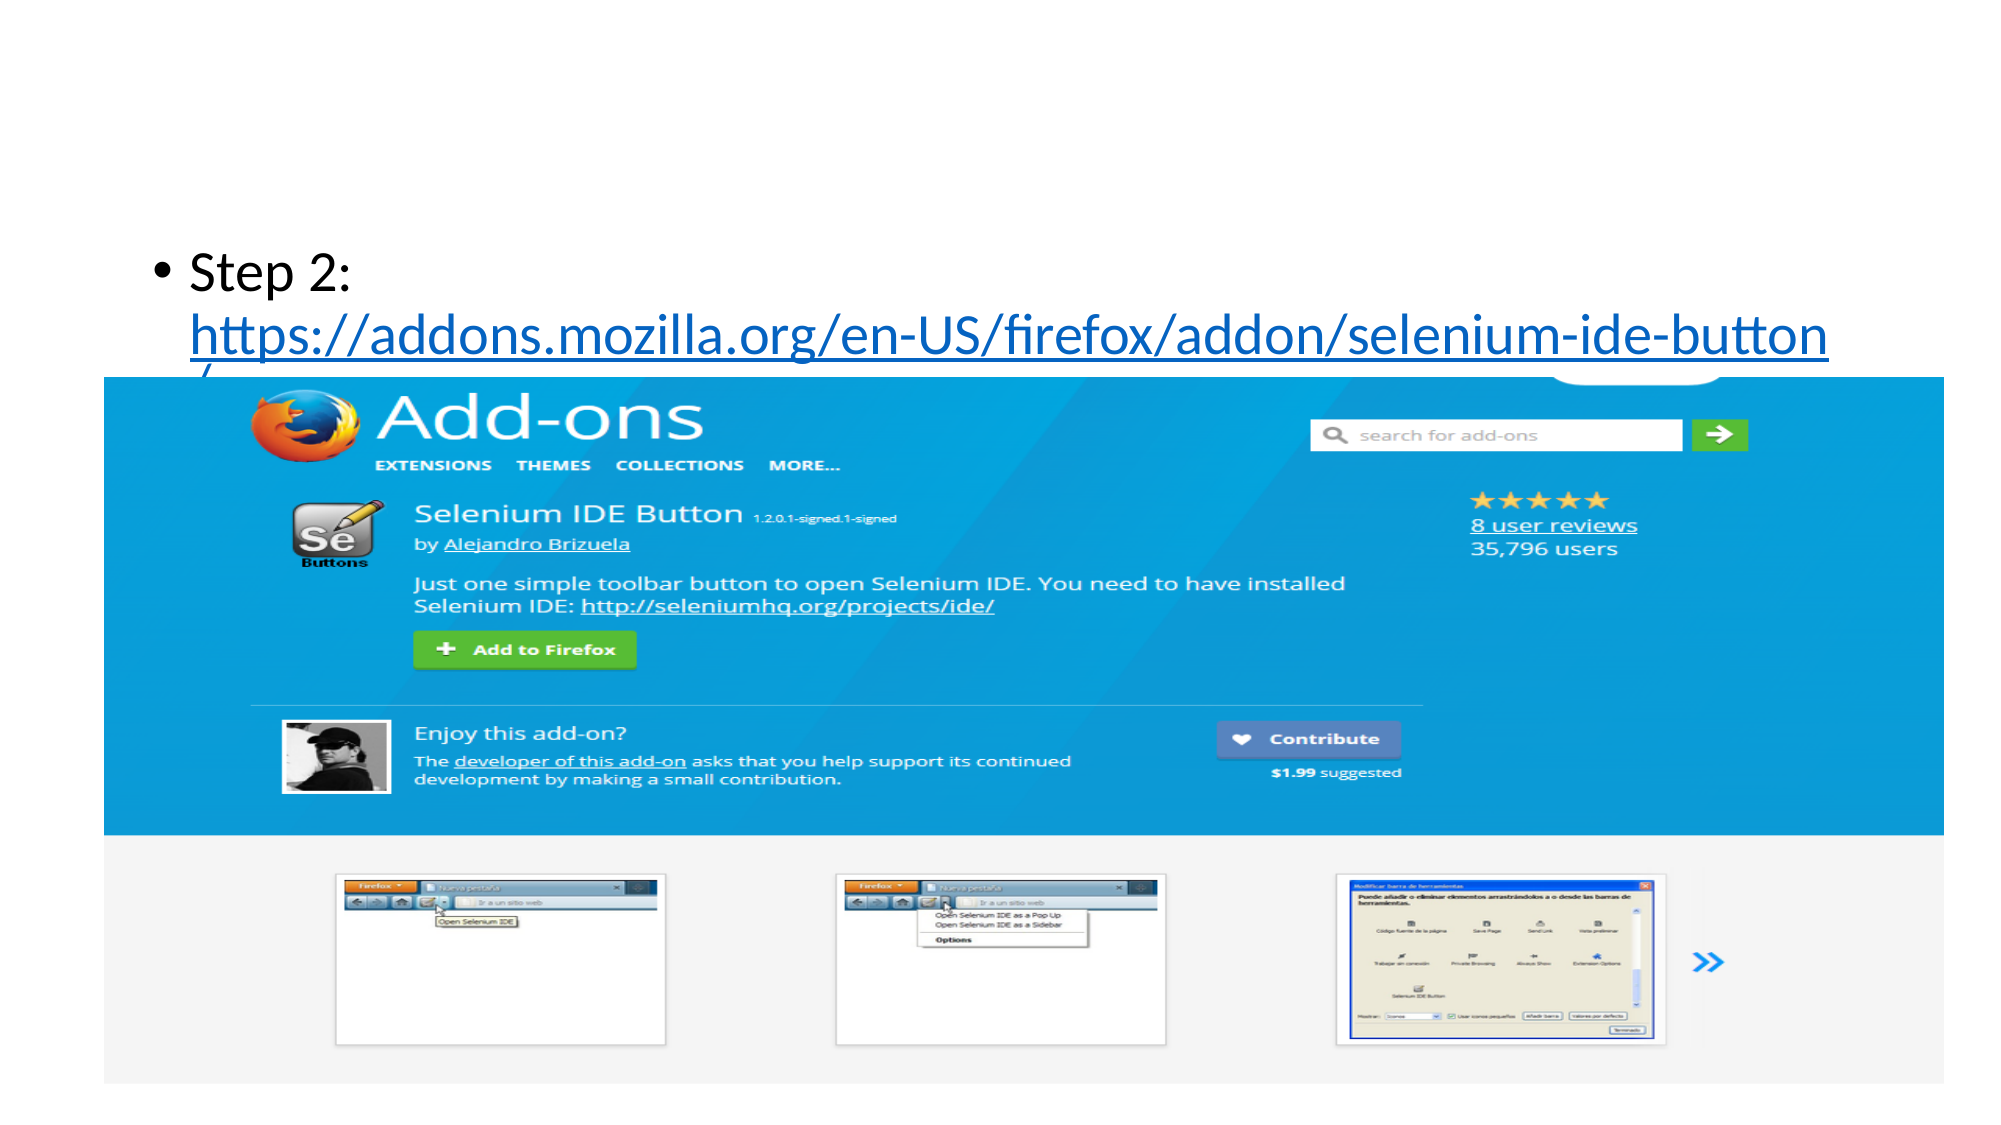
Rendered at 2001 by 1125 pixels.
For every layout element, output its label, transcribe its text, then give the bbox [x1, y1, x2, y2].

picture [662, 759, 672, 768]
picture [415, 600, 440, 612]
picture [450, 604, 461, 612]
picture [1272, 769, 1288, 777]
picture [609, 581, 636, 590]
picture [825, 600, 846, 616]
picture [534, 727, 560, 739]
picture [451, 731, 477, 744]
picture [462, 510, 479, 522]
picture [376, 461, 408, 470]
picture [1472, 492, 1493, 508]
picture [475, 539, 486, 553]
picture [293, 501, 386, 557]
picture [973, 603, 985, 614]
picture [585, 506, 605, 522]
list Step 2: https://addons.mozilla.org/en-US/firefox/addon/selenium-ide-button/ [137, 233, 1863, 377]
picture [1070, 581, 1082, 590]
picture [895, 604, 907, 614]
picture [1487, 543, 1498, 555]
picture [739, 778, 746, 784]
picture [538, 421, 560, 425]
picture [529, 461, 591, 470]
picture [726, 510, 741, 522]
picture [1472, 543, 1484, 555]
picture [517, 461, 527, 470]
picture [442, 728, 448, 744]
picture [588, 757, 597, 768]
picture [557, 577, 576, 594]
picture [995, 578, 1010, 590]
picture [1156, 579, 1160, 590]
picture [1092, 577, 1146, 590]
picture [603, 731, 615, 739]
picture [483, 510, 499, 522]
picture [986, 600, 994, 614]
picture [556, 600, 566, 612]
picture [710, 756, 722, 766]
picture [378, 397, 432, 438]
picture [703, 604, 707, 614]
picture [848, 604, 861, 616]
picture [776, 579, 780, 590]
picture [739, 581, 766, 590]
picture [104, 836, 1944, 1089]
picture [587, 731, 599, 739]
picture [634, 756, 654, 768]
picture [538, 600, 553, 612]
picture [629, 461, 674, 470]
picture [460, 774, 469, 784]
picture [1331, 577, 1345, 590]
picture [1558, 492, 1579, 508]
picture [1008, 757, 1017, 766]
picture [453, 461, 491, 470]
picture [534, 510, 561, 522]
picture [754, 603, 760, 614]
picture [439, 759, 449, 766]
picture [1044, 756, 1071, 766]
picture [512, 510, 529, 522]
picture [528, 775, 537, 784]
picture [568, 756, 573, 768]
picture [415, 539, 419, 549]
picture [1599, 546, 1605, 555]
picture [800, 604, 820, 614]
picture [800, 518, 819, 524]
picture [1216, 581, 1240, 590]
picture [676, 599, 685, 614]
picture [740, 756, 762, 766]
picture [564, 727, 576, 739]
picture [852, 759, 863, 769]
picture [778, 604, 790, 616]
picture [1586, 492, 1607, 508]
picture [659, 507, 702, 522]
picture [423, 581, 446, 590]
picture [1583, 546, 1595, 555]
picture [617, 461, 627, 470]
picture [620, 759, 633, 768]
picture [879, 518, 891, 522]
picture [1323, 771, 1335, 777]
picture [553, 778, 561, 784]
picture [579, 581, 591, 590]
picture [454, 505, 458, 522]
picture [1472, 520, 1637, 534]
picture [638, 506, 655, 522]
picture [416, 506, 432, 522]
picture [515, 581, 525, 590]
picture [1039, 578, 1052, 590]
picture [770, 461, 840, 470]
picture [423, 542, 438, 552]
picture [873, 578, 883, 584]
picture [445, 539, 461, 549]
picture [740, 604, 744, 614]
picture [600, 579, 606, 590]
picture [1339, 771, 1374, 780]
picture [465, 581, 477, 590]
picture [1311, 420, 1682, 451]
picture [772, 774, 779, 784]
picture [822, 581, 863, 594]
picture [836, 756, 849, 766]
picture [903, 600, 949, 614]
picture [709, 603, 715, 614]
picture [1500, 492, 1521, 508]
picture [427, 757, 436, 766]
picture [516, 778, 524, 784]
picture [485, 729, 489, 739]
picture [581, 757, 586, 768]
picture [435, 393, 477, 439]
picture [776, 515, 783, 522]
picture [873, 581, 898, 590]
picture [873, 604, 891, 616]
picture [907, 581, 918, 590]
picture [1187, 577, 1213, 590]
picture [987, 759, 1002, 766]
picture [809, 778, 816, 784]
picture [1692, 420, 1748, 451]
picture [695, 759, 702, 766]
picture [1382, 769, 1401, 777]
picture [1054, 581, 1066, 590]
picture [619, 406, 660, 438]
picture [588, 778, 595, 784]
picture [631, 600, 644, 614]
picture [439, 778, 452, 784]
picture [731, 579, 737, 590]
picture [464, 604, 469, 612]
picture [725, 604, 737, 614]
picture [598, 774, 612, 784]
picture [886, 757, 942, 769]
picture [922, 581, 934, 590]
picture [1028, 759, 1040, 766]
picture [692, 577, 718, 590]
picture [823, 516, 840, 522]
picture [450, 579, 456, 590]
picture [598, 601, 629, 616]
picture [806, 581, 819, 590]
picture [783, 778, 791, 784]
picture [414, 631, 636, 669]
picture [656, 604, 679, 614]
picture [674, 581, 682, 590]
picture [1165, 581, 1174, 590]
picture [689, 604, 699, 614]
picture [456, 756, 546, 769]
picture [485, 604, 497, 612]
picture [958, 599, 970, 614]
picture [421, 461, 450, 470]
picture [508, 539, 629, 552]
picture [676, 759, 685, 768]
picture [833, 778, 841, 784]
picture [1507, 543, 1519, 555]
picture [959, 581, 979, 590]
picture [615, 778, 623, 784]
picture [417, 728, 426, 739]
picture [470, 603, 476, 612]
picture [645, 577, 658, 590]
picture [1555, 377, 1718, 385]
picture [1528, 492, 1550, 508]
picture [1572, 550, 1581, 555]
picture [1014, 578, 1024, 590]
picture [1608, 550, 1618, 555]
picture [762, 759, 768, 766]
picture [282, 720, 391, 793]
picture [856, 518, 876, 524]
picture [1521, 543, 1548, 555]
picture [565, 406, 610, 439]
picture [414, 578, 419, 593]
picture [668, 406, 702, 439]
picture [504, 778, 513, 784]
picture [676, 461, 743, 470]
picture [495, 727, 507, 739]
picture [748, 604, 752, 614]
picture [763, 599, 767, 614]
picture [437, 599, 446, 612]
picture [661, 581, 671, 590]
picture [617, 728, 627, 739]
picture [646, 600, 654, 614]
picture [1217, 721, 1401, 758]
picture [943, 581, 955, 590]
picture [610, 506, 624, 522]
picture [722, 579, 728, 590]
picture [435, 510, 450, 522]
picture [1256, 579, 1302, 590]
picture [251, 390, 360, 462]
picture [489, 542, 499, 549]
picture [784, 581, 798, 590]
picture [955, 757, 960, 766]
picture [656, 603, 664, 608]
picture [504, 510, 508, 522]
picture [429, 731, 441, 739]
picture [534, 581, 554, 590]
picture [556, 759, 564, 768]
picture [487, 393, 529, 439]
picture [481, 581, 507, 590]
picture [823, 756, 833, 766]
picture [501, 603, 521, 612]
picture [1556, 546, 1568, 555]
picture [410, 461, 419, 470]
picture [560, 778, 567, 787]
picture [783, 759, 808, 769]
picture [575, 506, 579, 522]
picture [864, 604, 869, 614]
picture [582, 599, 594, 614]
picture [510, 728, 526, 739]
picture [704, 510, 721, 522]
picture [929, 603, 938, 608]
picture [1312, 577, 1329, 590]
picture [1293, 769, 1315, 777]
